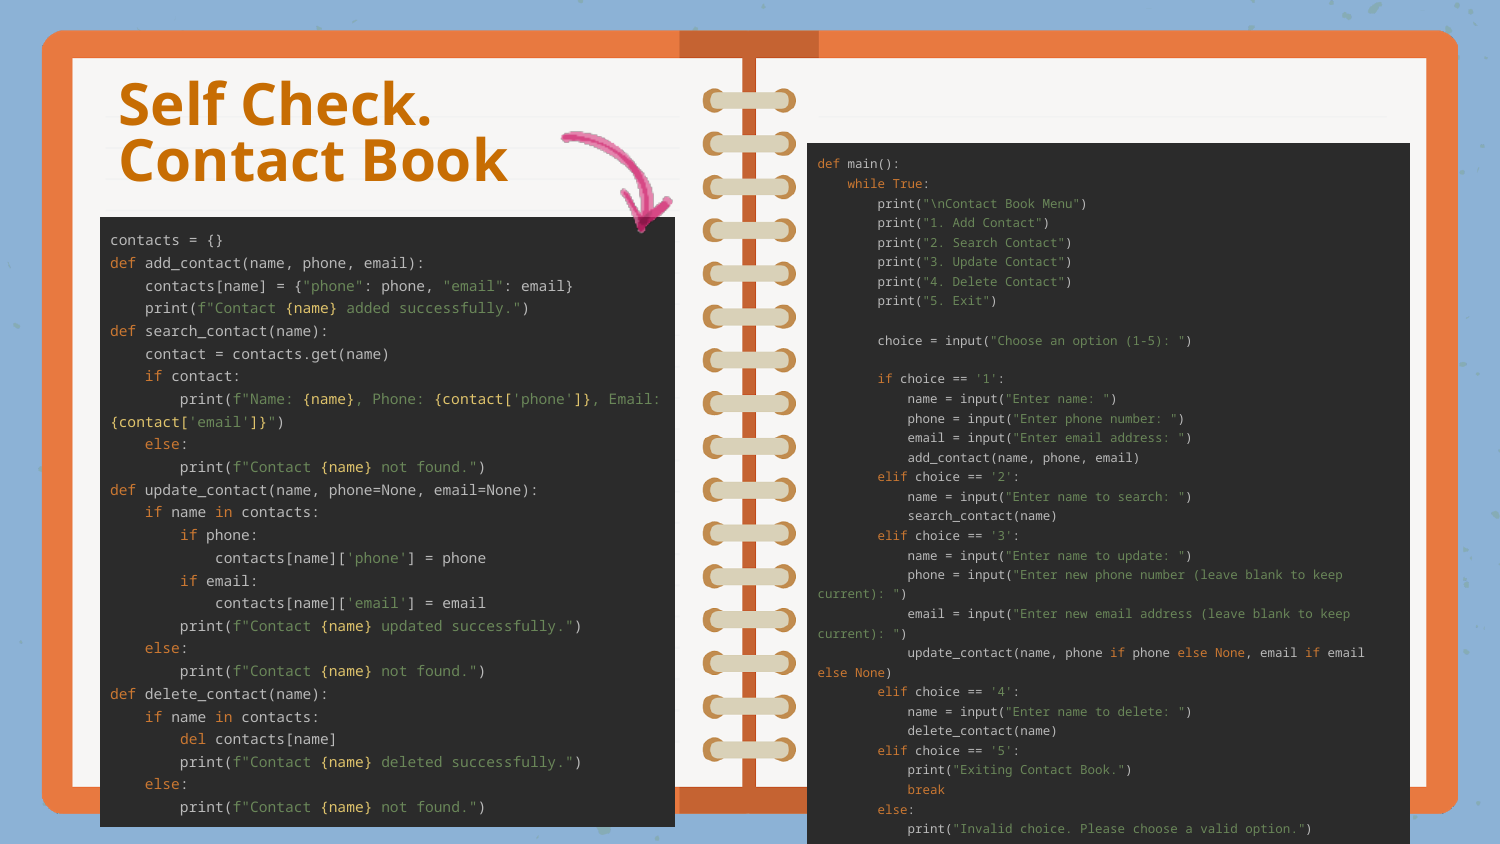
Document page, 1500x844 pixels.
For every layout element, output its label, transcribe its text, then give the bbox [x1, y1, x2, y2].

table_header contacts = {} def add_contact(name, phone, email): contacts[name] = {"phone": phone, "email": email} print(f"Contact {name} added successfully.") def search_contact(name): contact = contacts.get(name) if contact: print(f"Name: {name}, Phone: {contact['phone']}, Email: {contact['email']}") else: print(f"Contact {name} not found.") def update_contact(name, phone=None, email=None): if name in contacts: if phone: contacts[name]['phone'] = phone if email: contacts[name]['email'] = email print(f"Contact {name} updated successfully.") else: print(f"Contact {name} not found.") def delete_contact(name): if name in contacts: del contacts[name] print(f"Contact {name} deleted successfully.") else: print(f"Contact {name} not found.") [100, 217, 675, 827]
title Self Check. Contact Book [103, 66, 561, 160]
table_header def main(): while True: print("\nContact Book Menu") print("1. Add Contact") print("2. Search Contact") print("3. Update Contact") print("4. Delete Contact") print("5. Exit") choice = input("Choose an option (1-5): ") if choice == '1': name = input("Enter name: ") phone = input("Enter phone number: ") email = input("Enter email address: ") add_contact(name, phone, email) elif choice == '2': name = input("Enter name to search: ") search_contact(name) elif choice == '3': name = input("Enter name to update: ") phone = input("Enter new phone number (leave blank to keep current): ") email = input("Enter new email address (leave blank to keep current): ") update_contact(name, phone if phone else None, email if email else None) elif choice == '4': name = input("Enter name to delete: ") delete_contact(name) elif choice == '5': print("Exiting Contact Book.") break else: print("Invalid choice. Please choose a valid option.") if __name__ == "__main__": main() [807, 143, 1410, 844]
picture [41, 30, 1458, 814]
